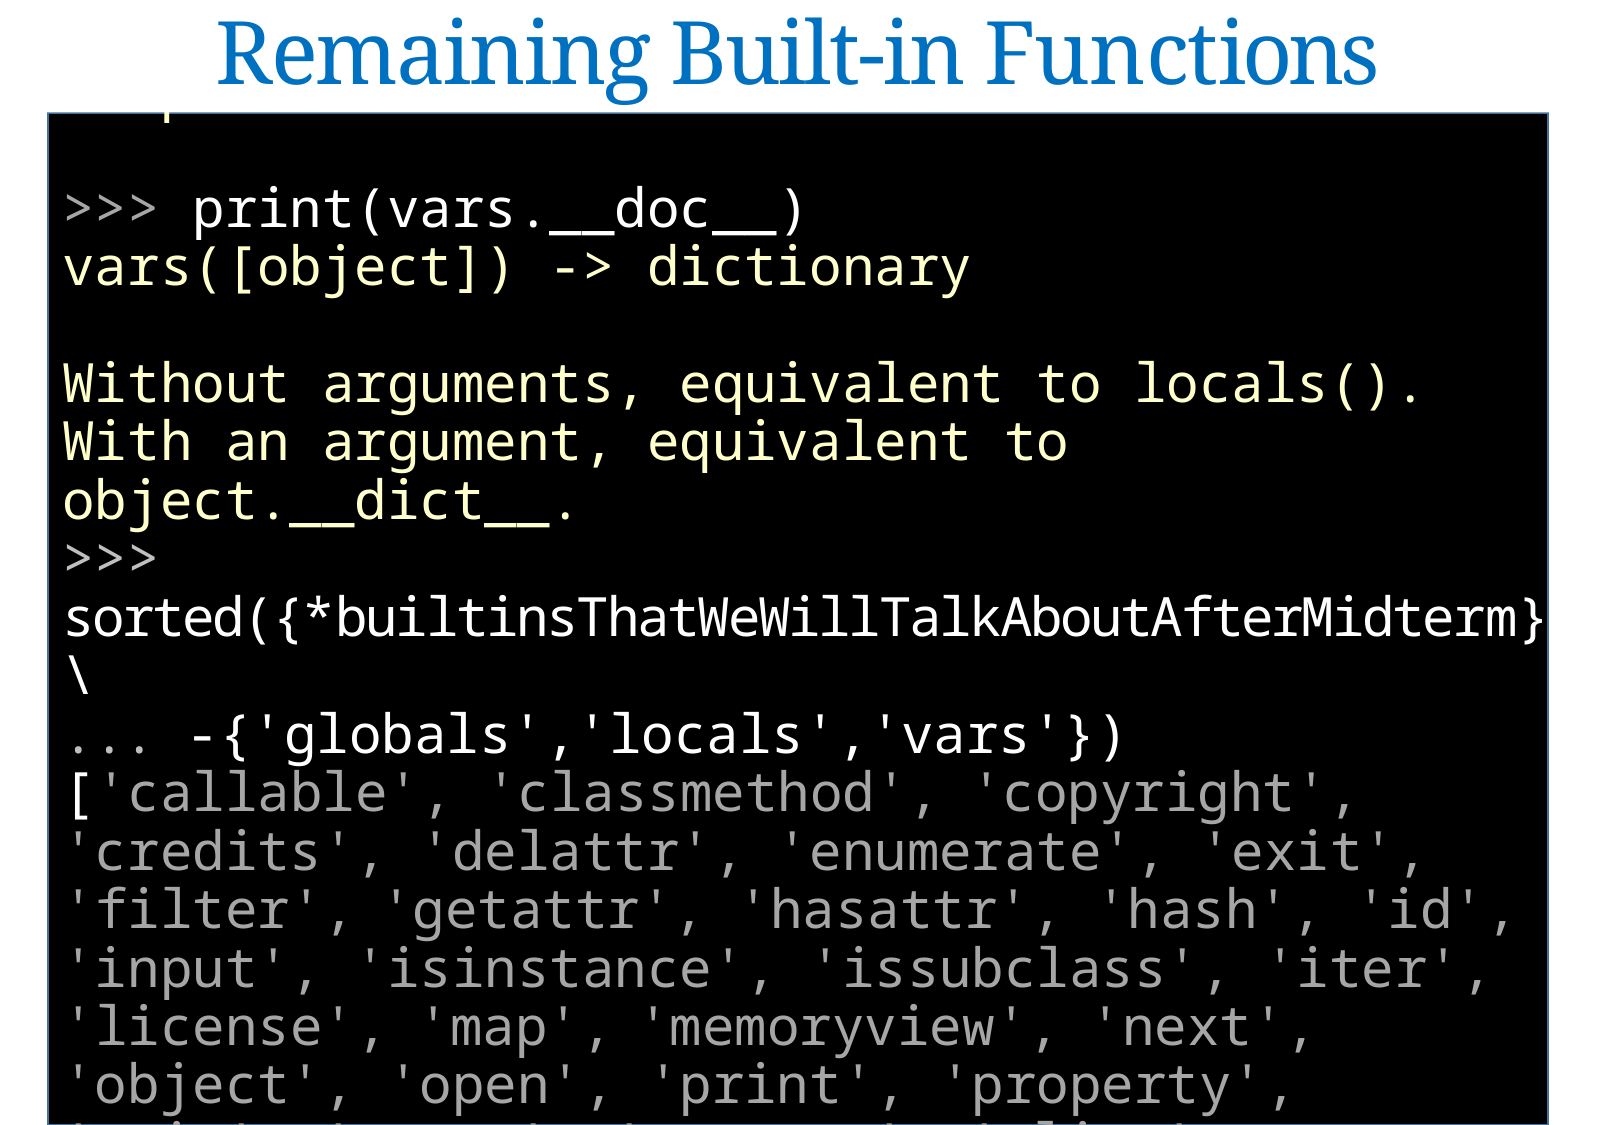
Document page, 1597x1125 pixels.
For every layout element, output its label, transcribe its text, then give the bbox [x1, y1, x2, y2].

text_box Remaining Built-in Functions [0, 0, 1597, 113]
text_box Return the dictionary containing the current scope's local variables. >>> print(vars.__doc__) vars([object]) -> dictionary Without arguments, equivalent to locals(). With an argument, equivalent to object.__dict__. >>> sorted({*builtinsThatWeWillTalkAboutAfterMidterm}\ ... -{'globals','locals','vars'}) ['callable', 'classmethod', 'copyright', 'credits', 'delattr', 'enumerate', 'exit', 'filter', 'getattr', 'hasattr', 'hash', 'id', 'input', 'isinstance', 'issubclass', 'iter', 'license', 'map', 'memoryview', 'next', 'object', 'open', 'print', 'property', 'quit', 'range', 'setattr', 'slice', 'staticmethod', 'super', 'type', 'zip'] [47, 113, 1549, 1125]
